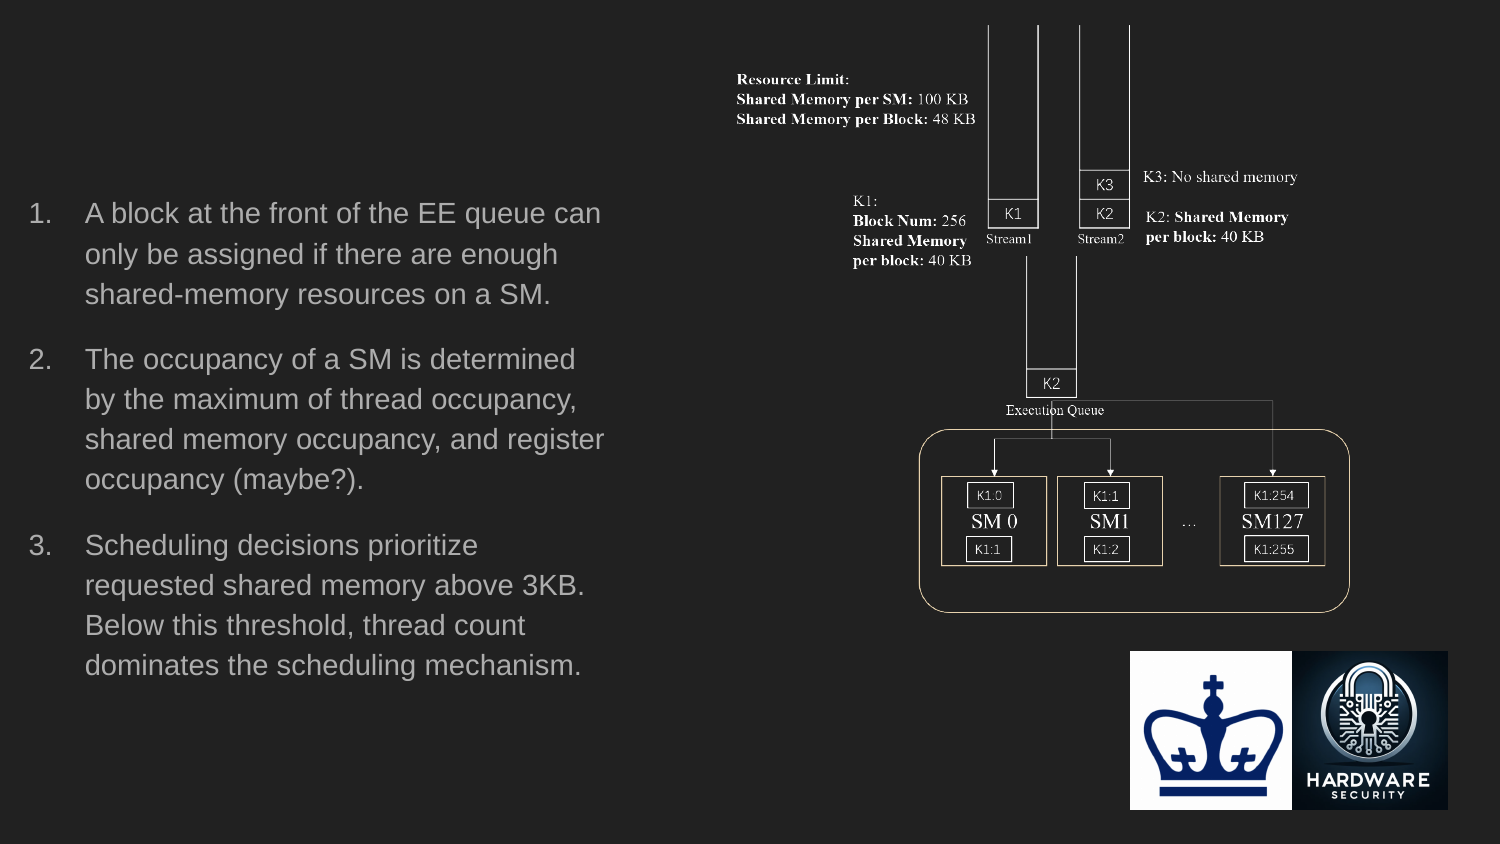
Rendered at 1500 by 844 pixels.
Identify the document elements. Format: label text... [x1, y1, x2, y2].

list A block at the front of the EE queue can only be assigned if there are enough shared-memory resources on a SM. The occupancy of a SM is determined by the maximum of thread occupancy, shared memory occupancy, and register occupancy (maybe?). Scheduling decisions prioritize requested shared memory above 3KB. Below this threshold, thread count dominates the scheduling mechanism. [13, 174, 623, 362]
picture [1130, 651, 1448, 810]
picture [726, 25, 1351, 613]
